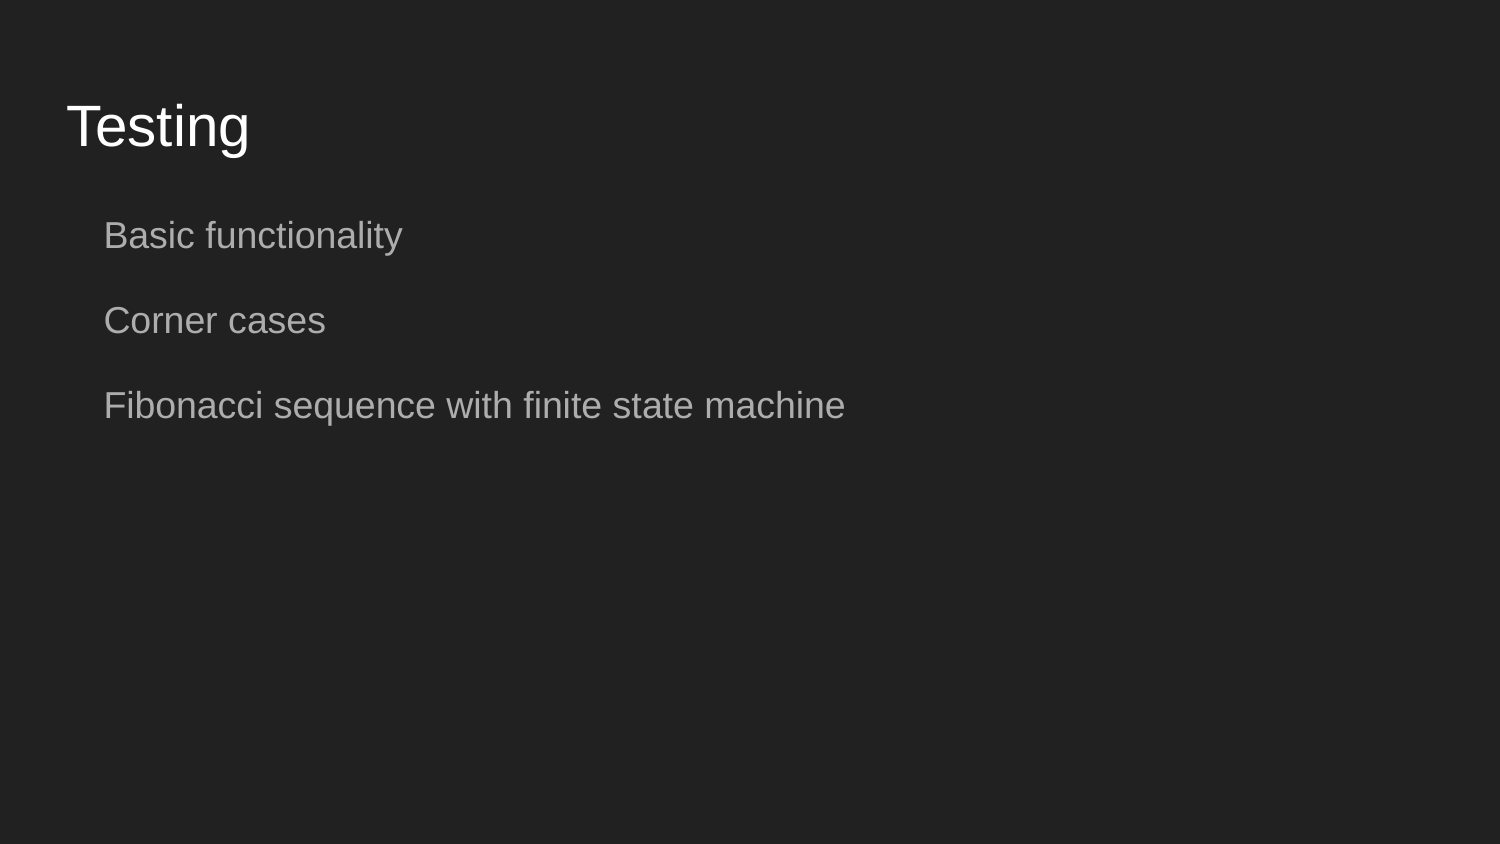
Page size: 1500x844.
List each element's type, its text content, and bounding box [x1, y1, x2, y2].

title Testing [51, 72, 1449, 167]
list Basic functionality Corner cases Fibonacci sequence with finite state machine [51, 189, 1449, 750]
